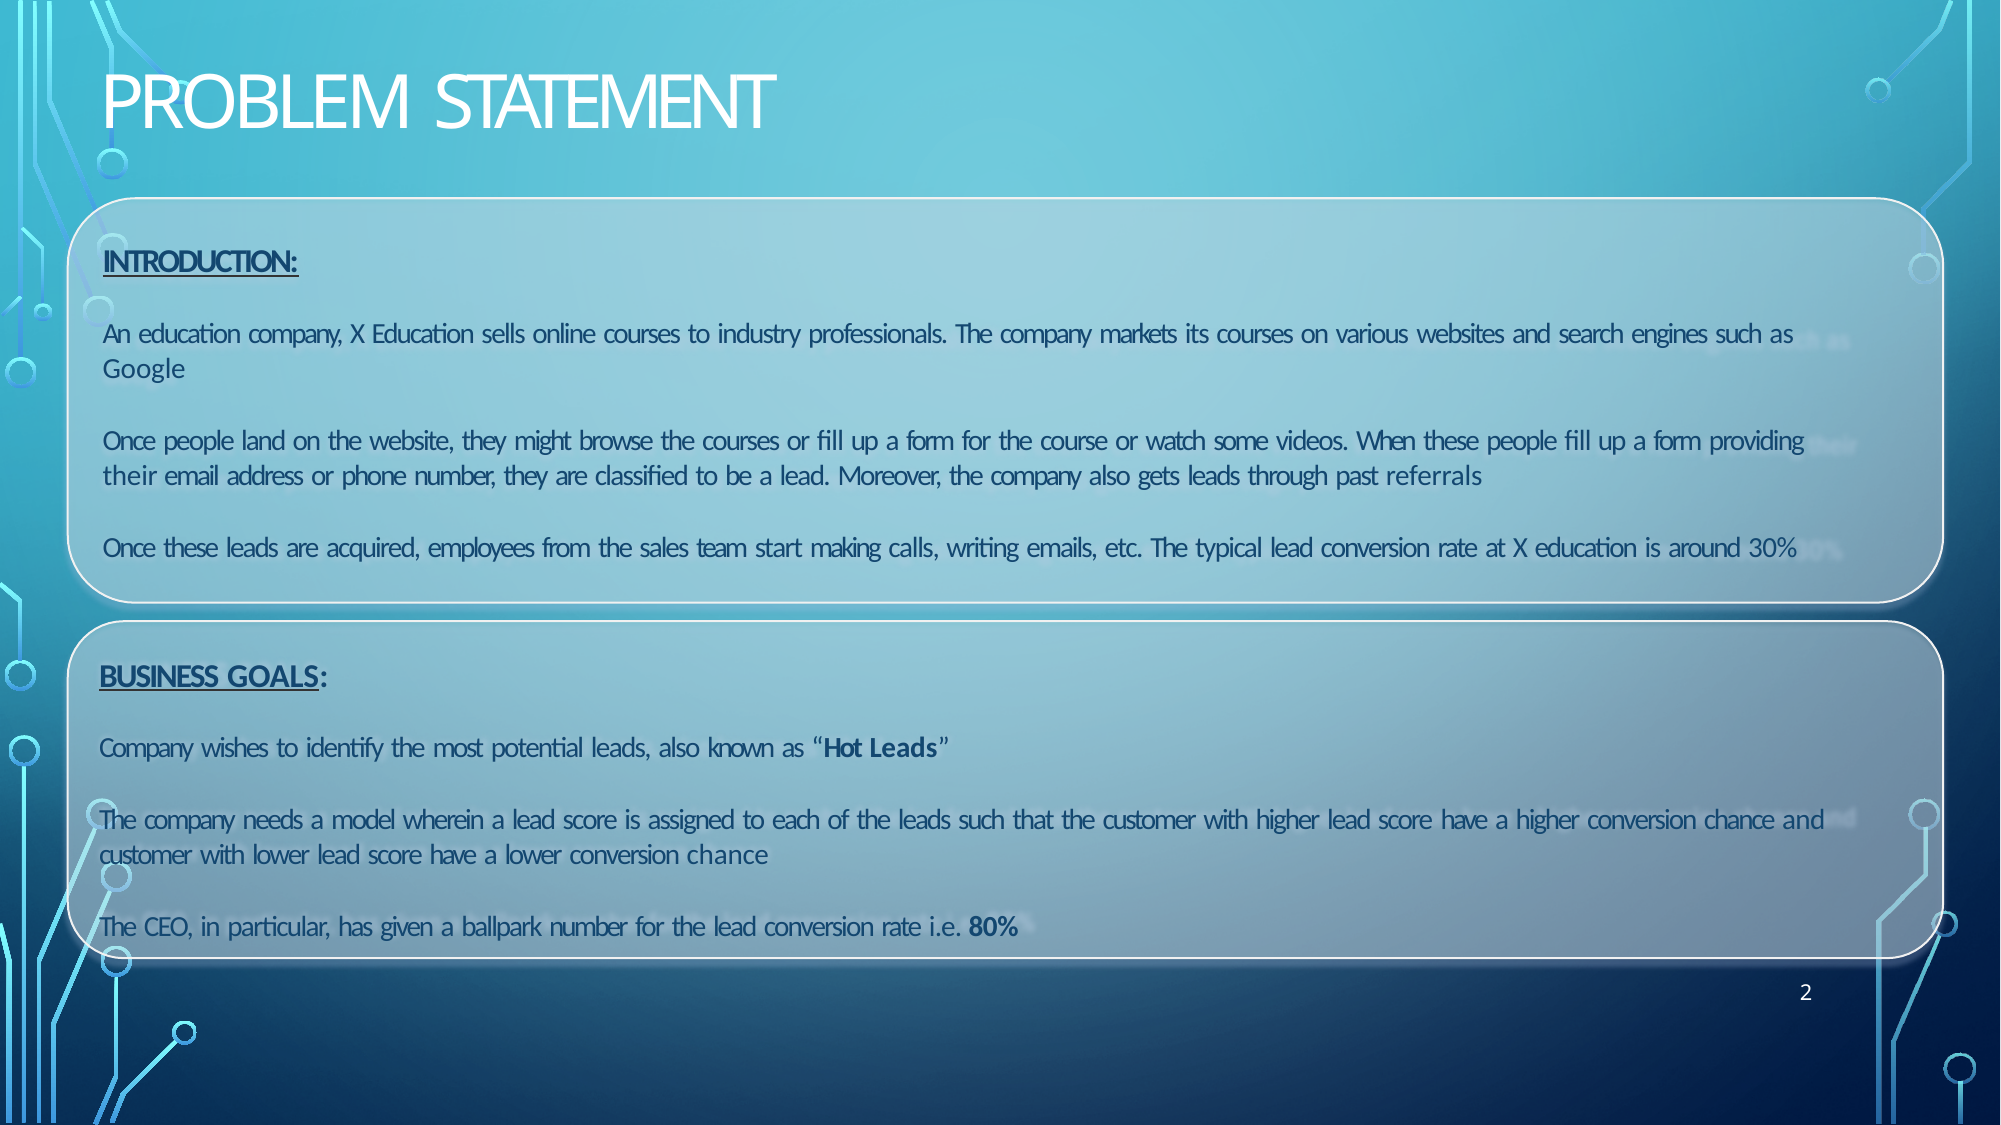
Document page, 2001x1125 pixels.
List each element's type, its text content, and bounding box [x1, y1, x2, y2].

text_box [57, 194, 1954, 975]
title PROBLEM STATEMENT [97, 2, 1631, 193]
slide_number 2 [1685, 975, 1813, 1125]
